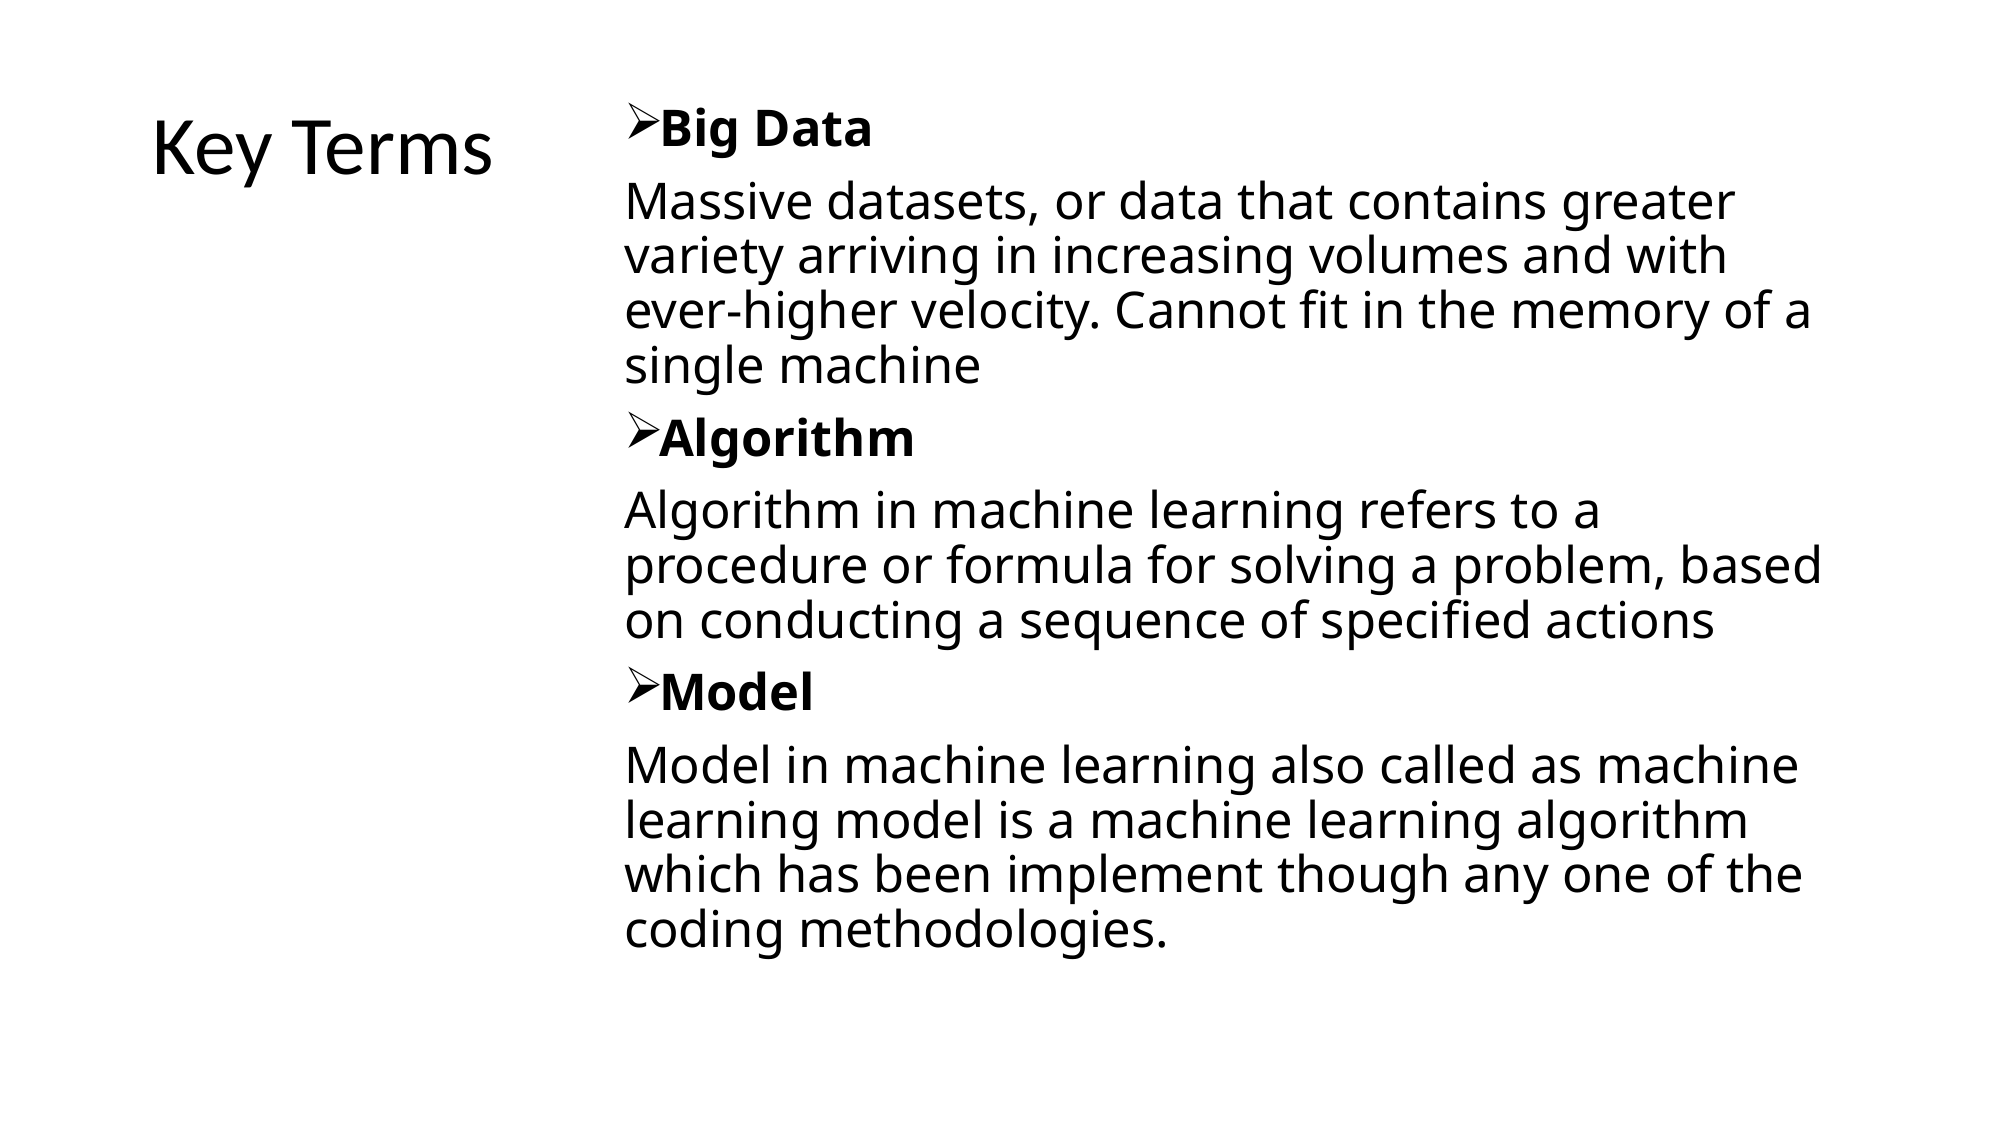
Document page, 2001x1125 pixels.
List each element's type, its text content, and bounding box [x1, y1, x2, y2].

list Big Data Massive datasets, or data that contains greater variety arriving in increasing volumes and with ever-higher velocity. Cannot ﬁt in the memory of a single machine Algorithm Algorithm in machine learning refers to a procedure or formula for solving a problem, based on conducting a sequence of specified actions Model Model in machine learning also called as machine learning model is a machine learning algorithm which has been implement though any one of the coding methodologies. [609, 95, 1863, 1014]
list Key Terms [137, 95, 609, 1014]
